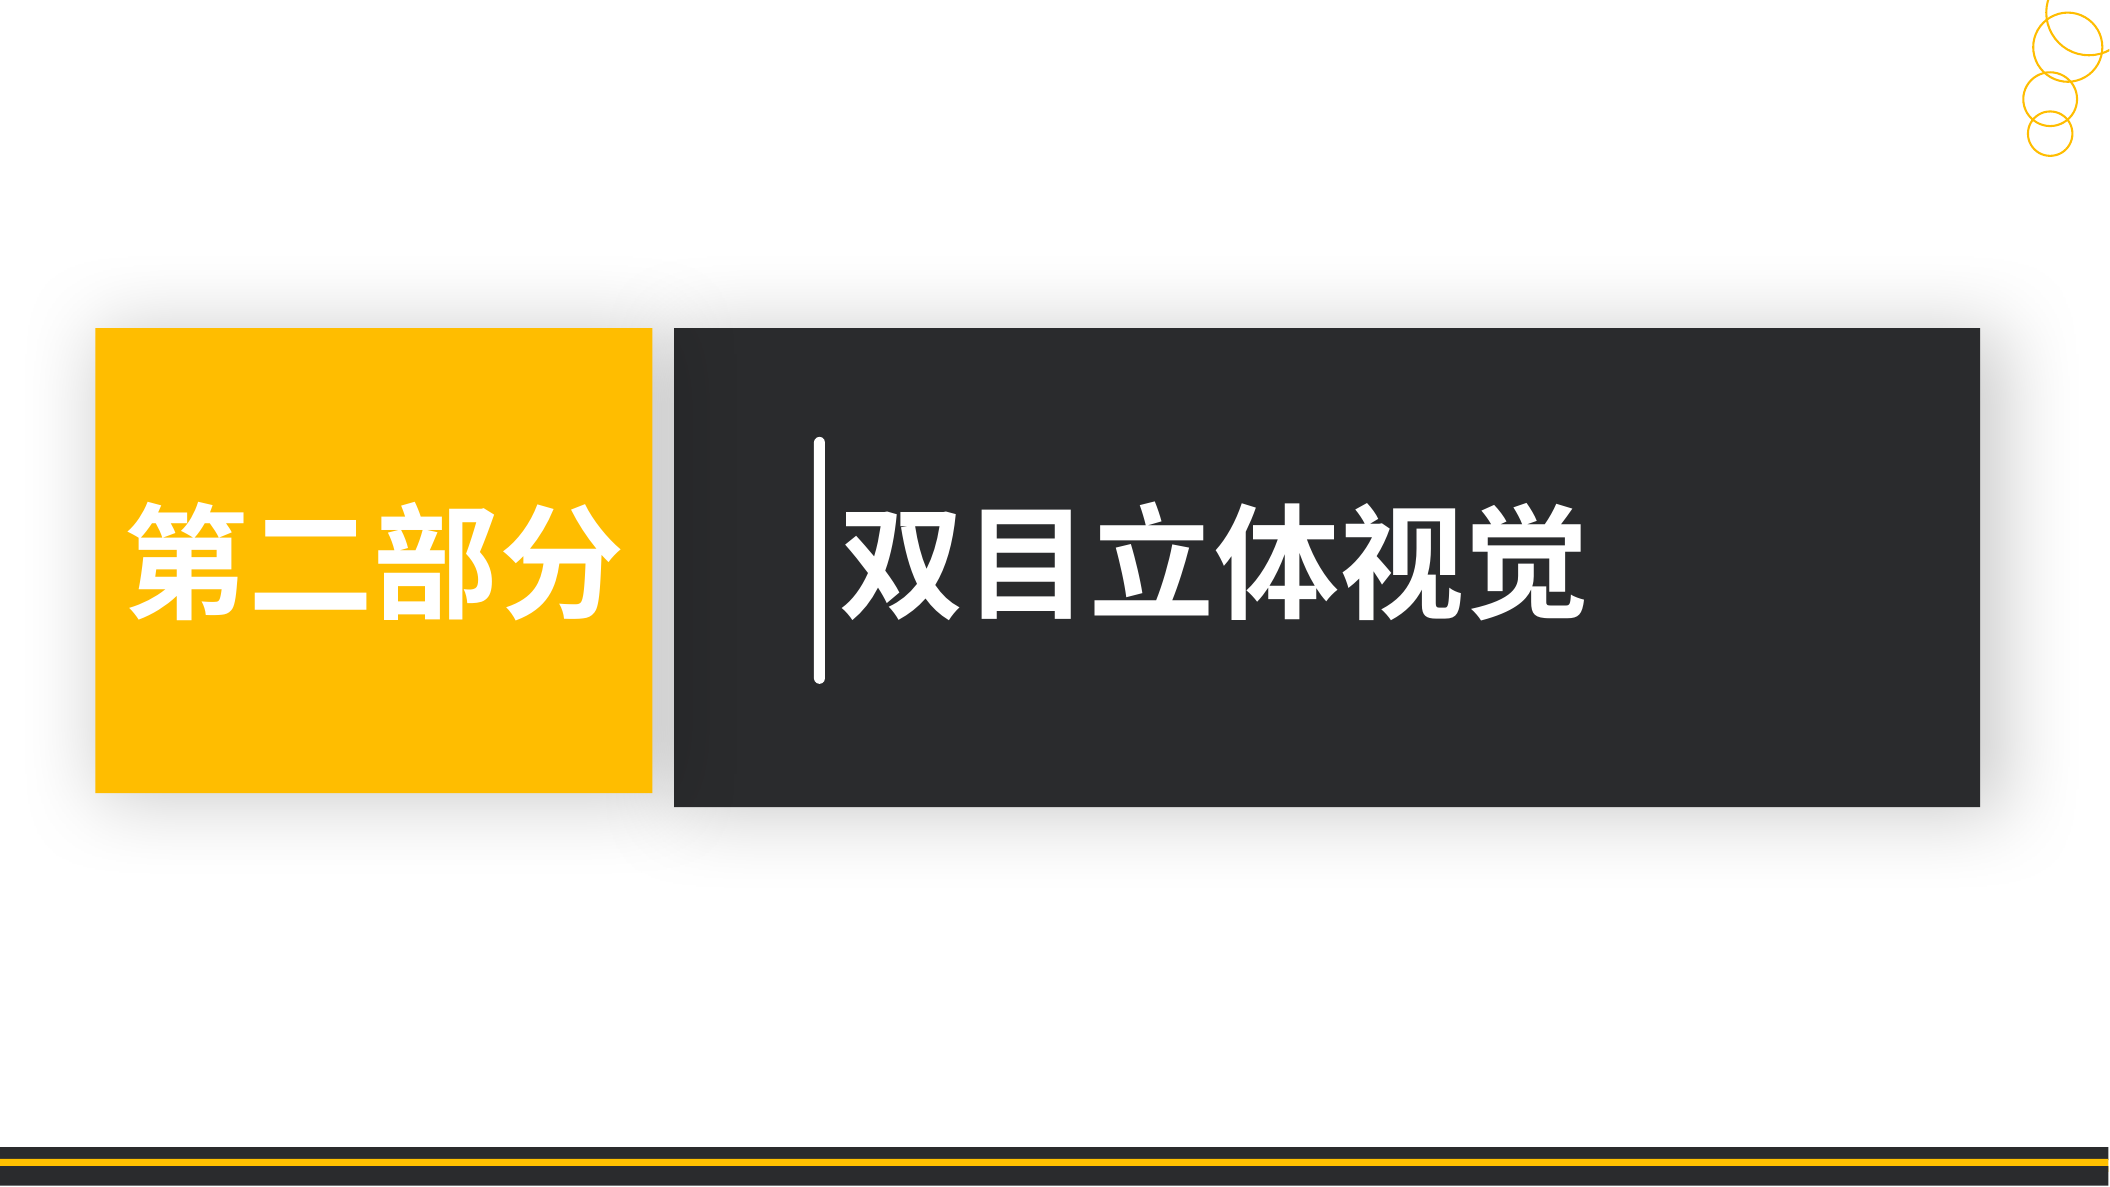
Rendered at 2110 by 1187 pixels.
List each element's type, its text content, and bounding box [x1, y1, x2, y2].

text_box [812, 435, 826, 685]
text_box [685, 327, 1981, 808]
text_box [2023, 0, 2110, 156]
text_box [94, 327, 653, 794]
text_box 第二部分 [109, 477, 639, 643]
text_box 双目立体视觉 [826, 477, 1882, 643]
